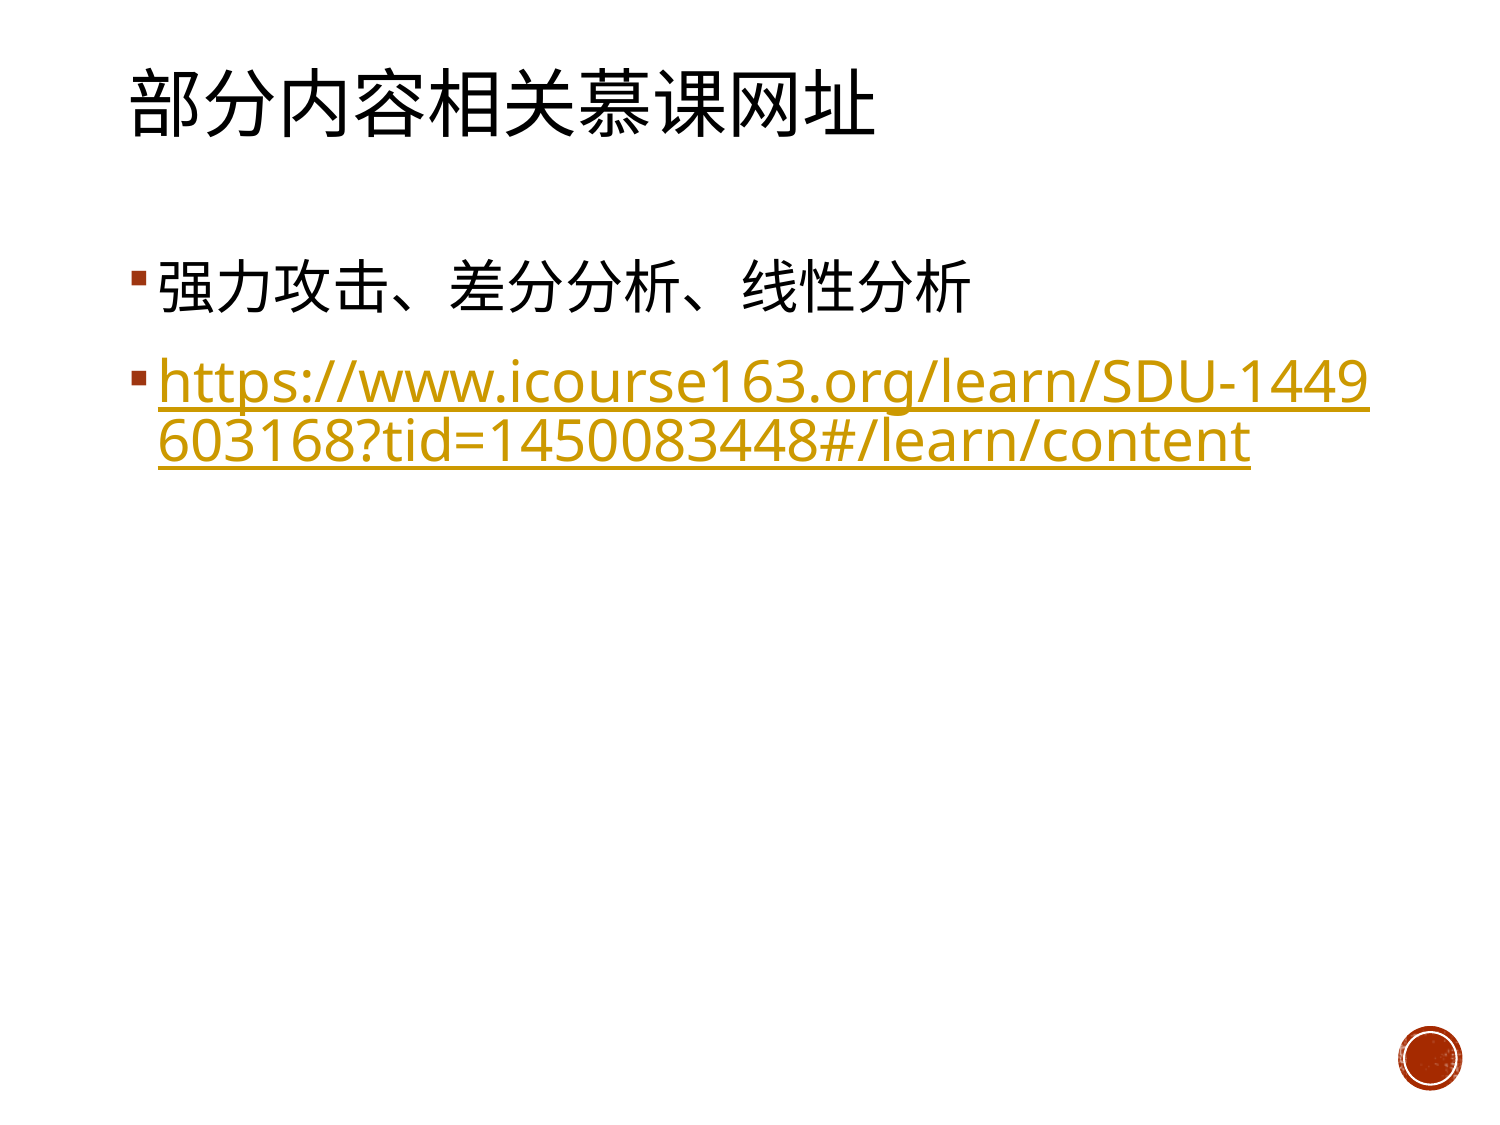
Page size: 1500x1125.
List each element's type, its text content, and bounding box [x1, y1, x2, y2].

list 强力攻击、差分分析、线性分析 https://www.icourse163.org/learn/SDU-1449603168?tid=1450083448#/learn/content [112, 242, 1388, 1059]
title 部分内容相关慕课网址 [112, 30, 1388, 184]
